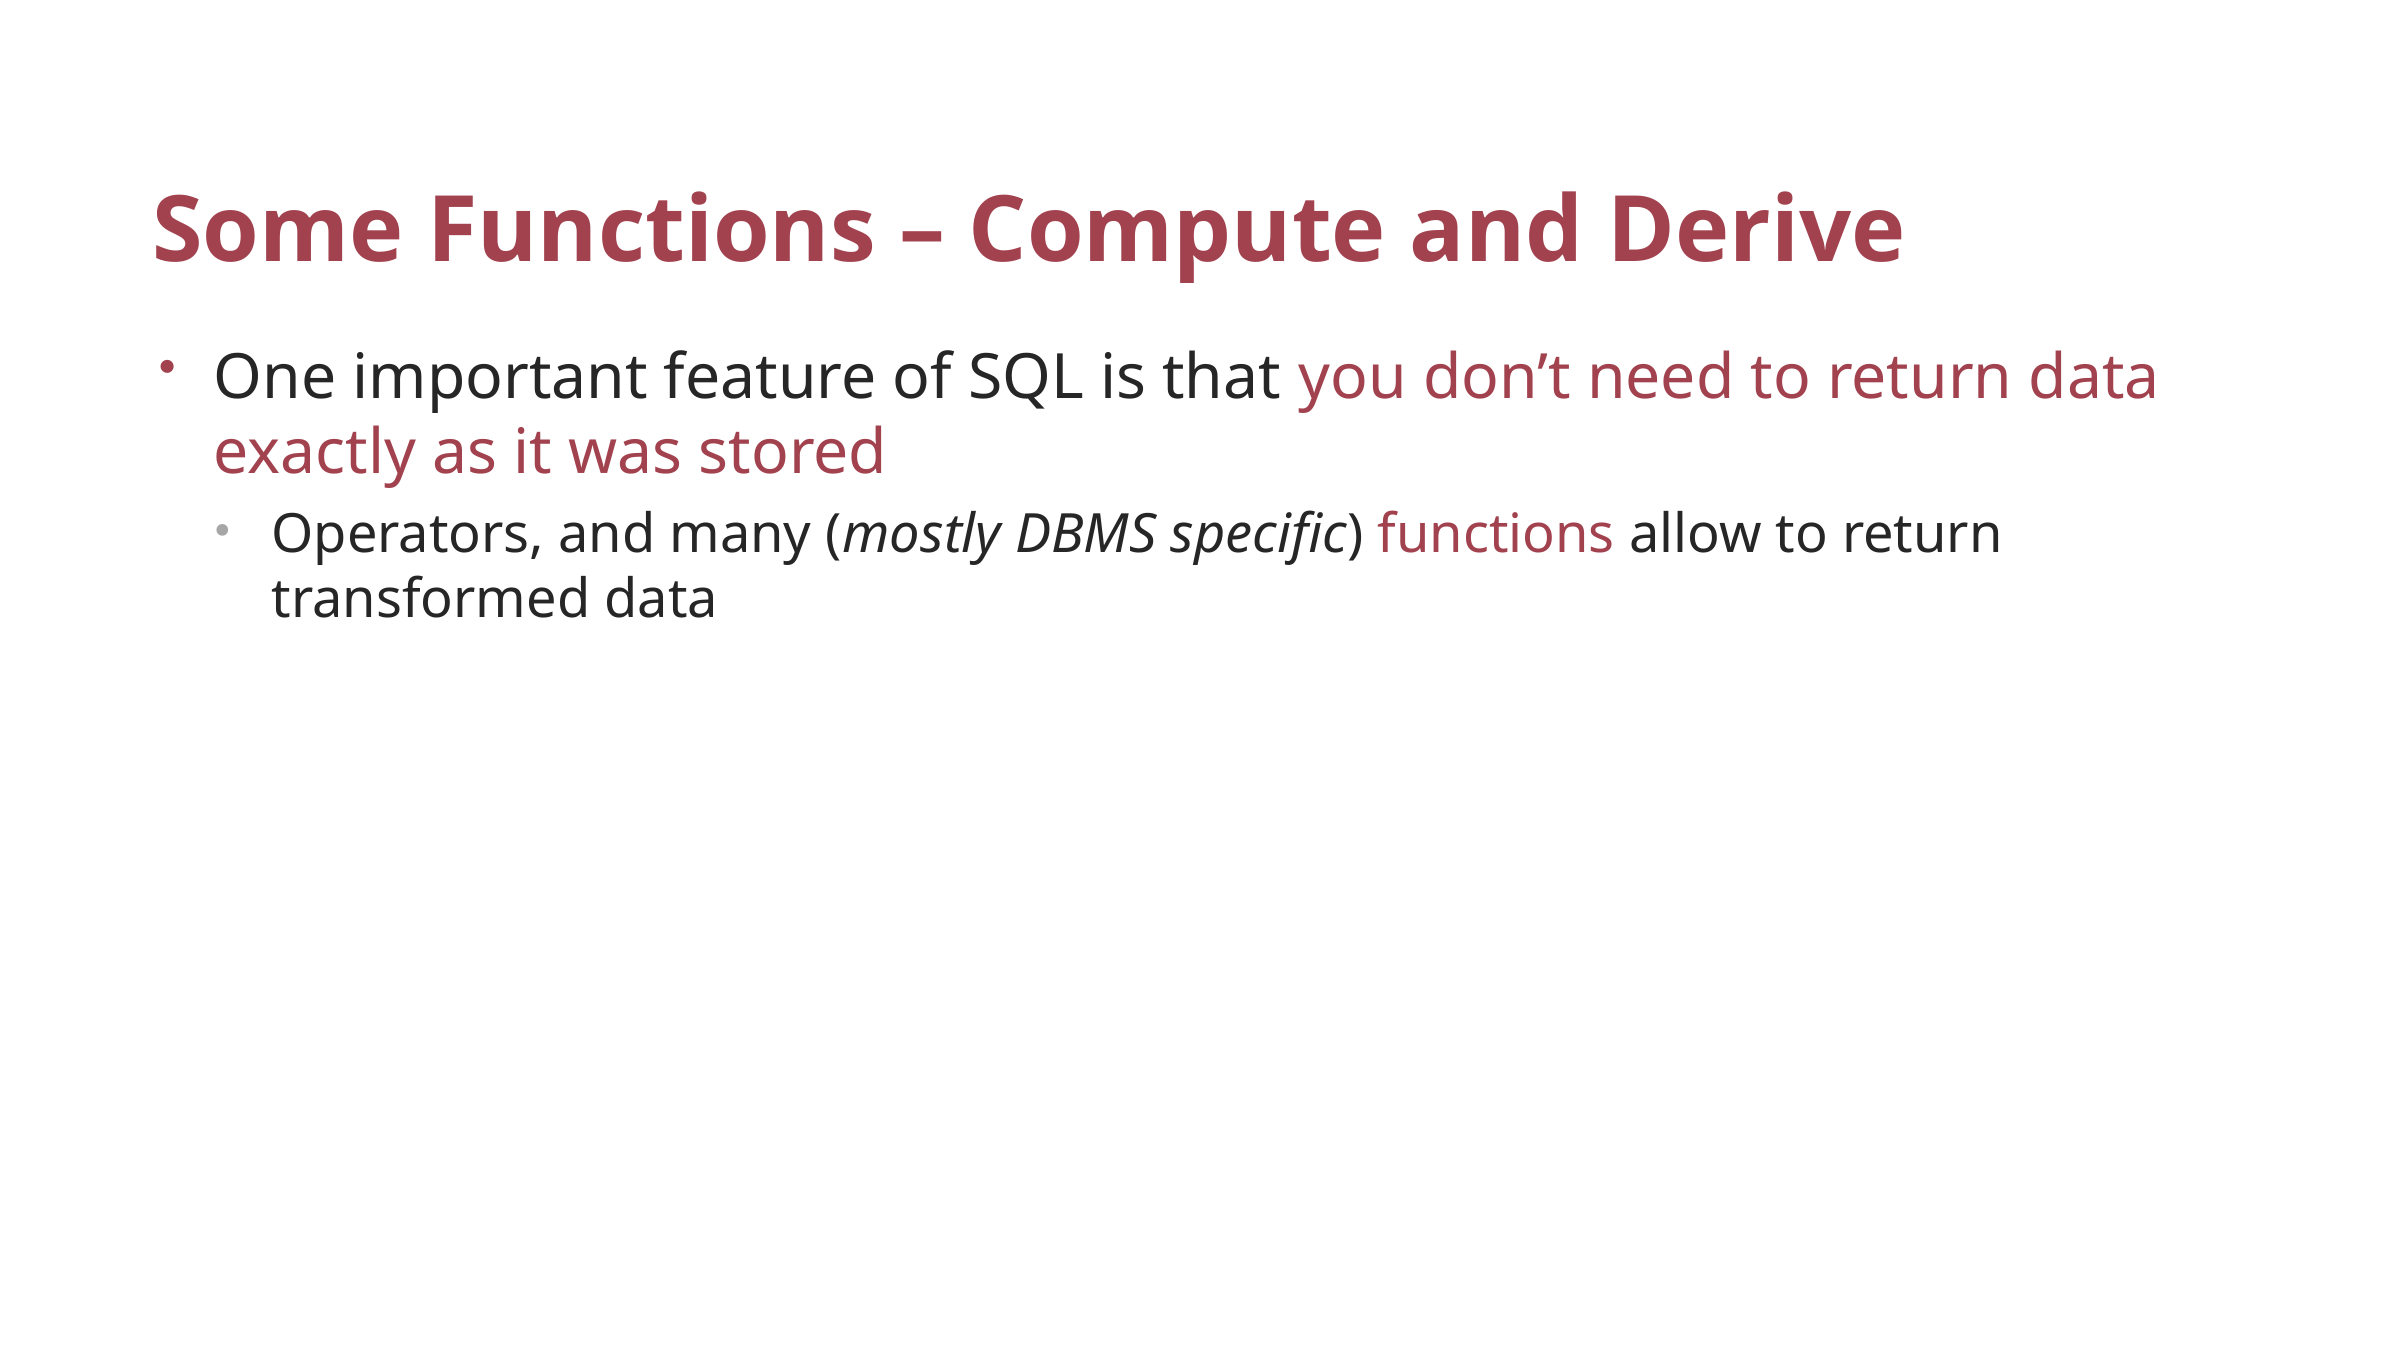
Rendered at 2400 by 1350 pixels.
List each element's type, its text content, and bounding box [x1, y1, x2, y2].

list One important feature of SQL is that you don’t need to return data exactly as it was stored Operators, and many (mostly DBMS specific) functions allow to return transformed data [137, 324, 2263, 1200]
title Some Functions – Compute and Derive [137, 54, 2263, 288]
